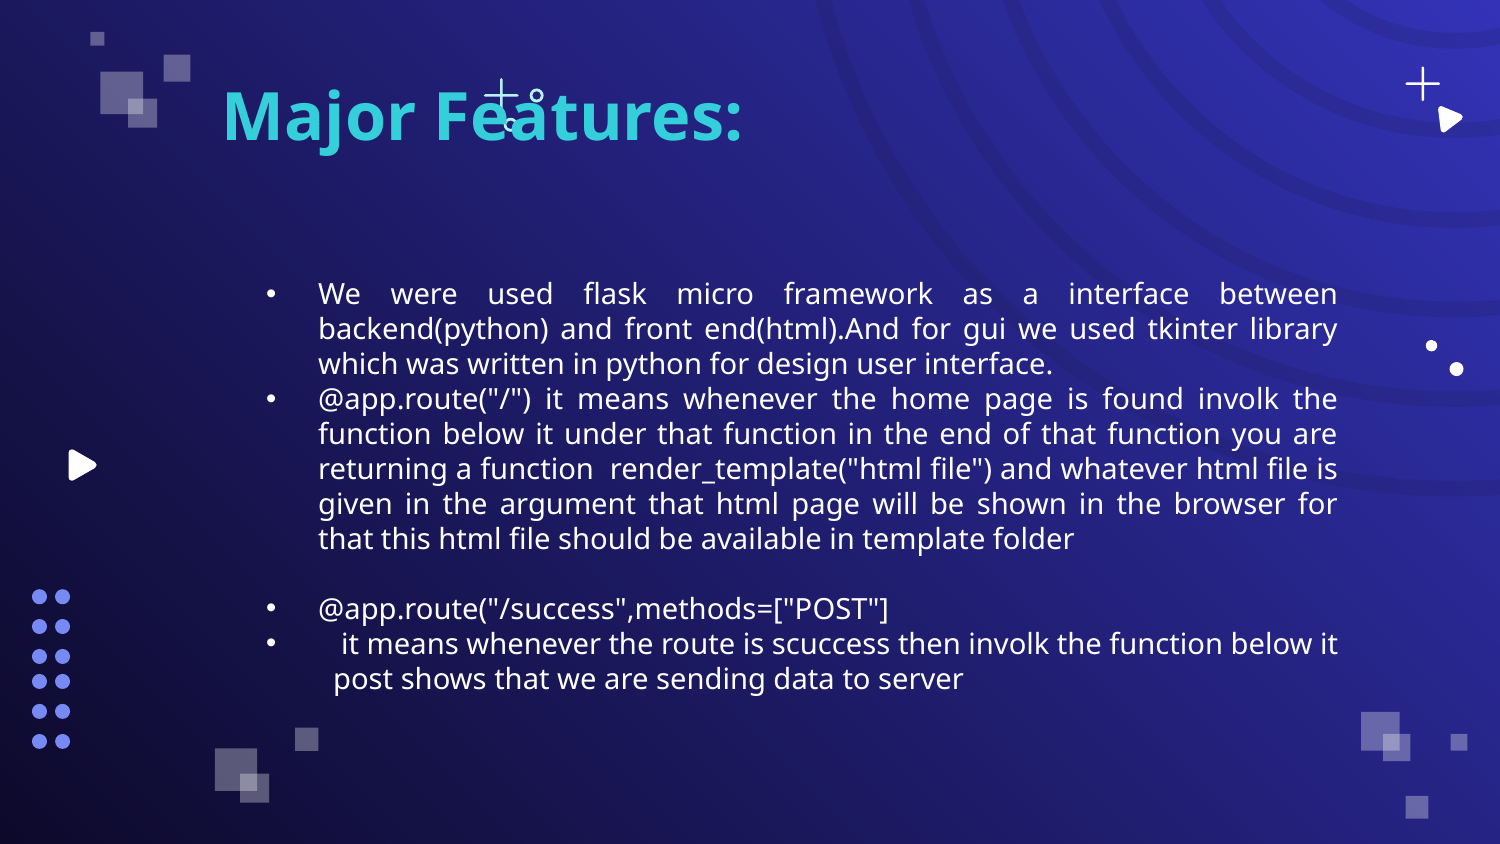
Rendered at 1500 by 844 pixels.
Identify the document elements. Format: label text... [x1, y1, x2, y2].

list We were used flask micro framework as a interface between backend(python) and front end(html).And for gui we used tkinter library which was written in python for design user interface. @app.route("/") it means whenever the home page is found involk the function below it under that function in the end of that function you are returning a function render_template("html file") and whatever html file is given in the argument that html page will be shown in the browser for that this html file should be available in template folder @app.route("/success",methods=["POST"] it means whenever the route is scuccess then involk the function below it post shows that we are sending data to server [228, 181, 1354, 825]
title Major Features: [206, 20, 1423, 209]
